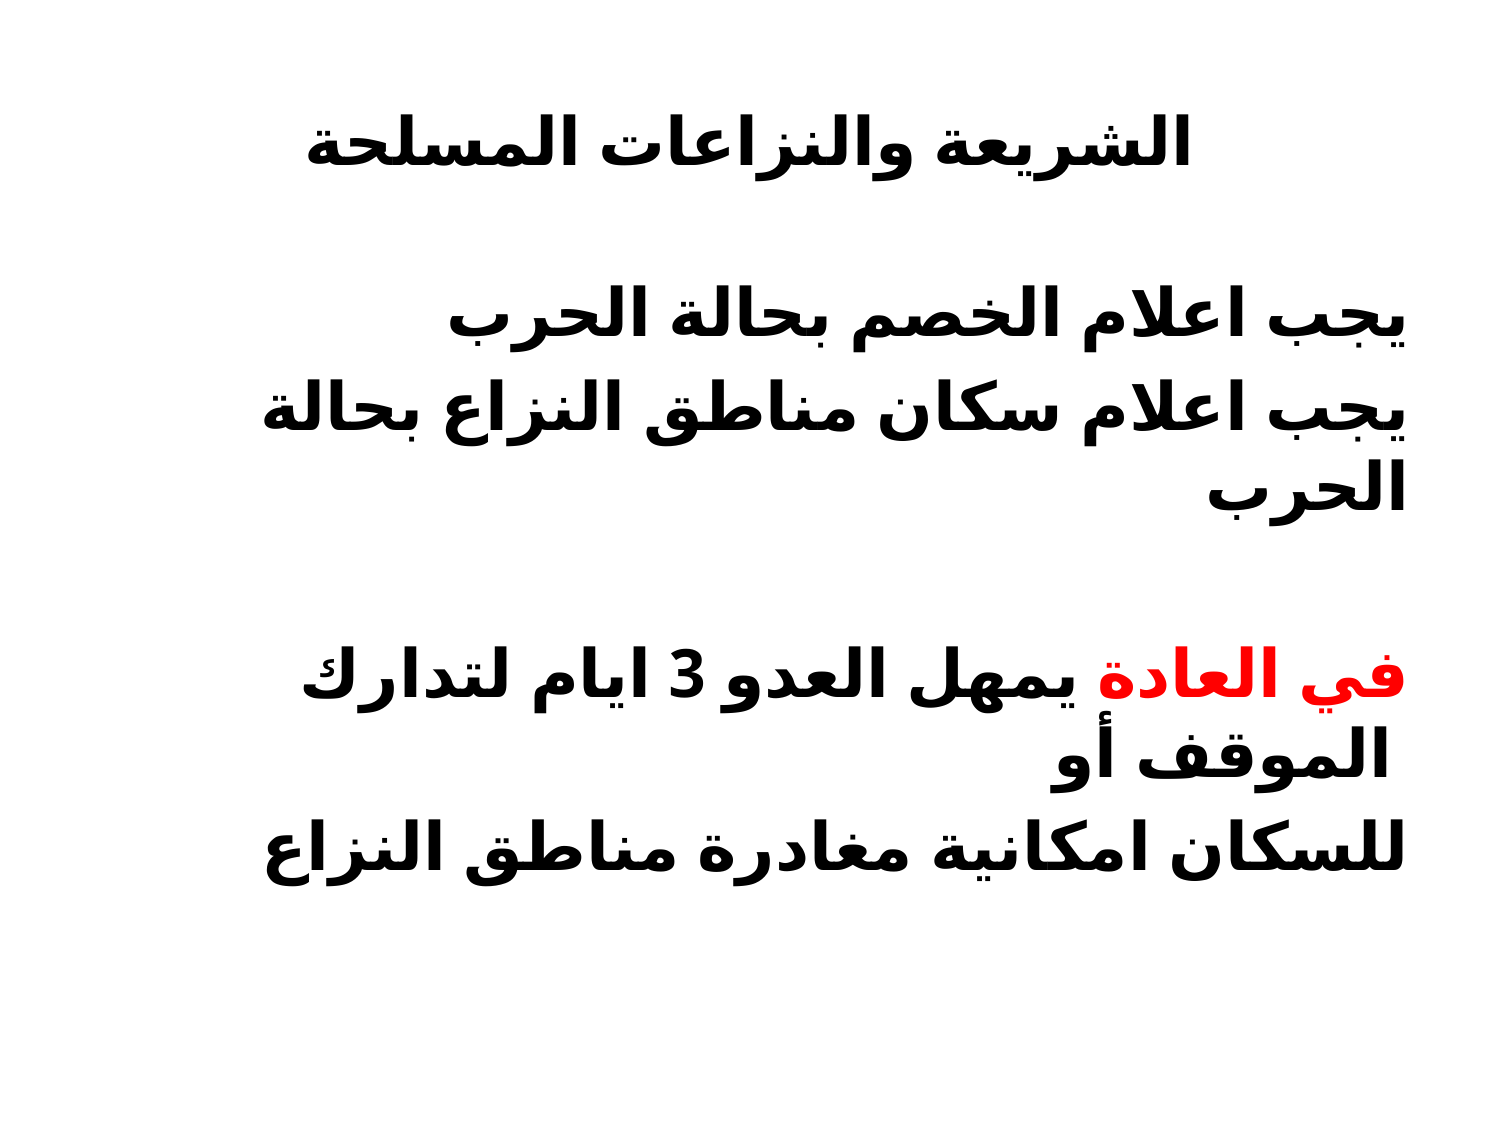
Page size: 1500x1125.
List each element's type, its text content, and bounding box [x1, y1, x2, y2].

title الشريعة والنزاعات المسلحة [75, 45, 1425, 233]
list يجب اعلام الخصم بحالة الحرب يجب اعلام سكان مناطق النزاع بحالة الحرب في العادة يمهل العدو 3 ايام لتدارك الموقف أو للسكان امكانية مغادرة مناطق النزاع [75, 262, 1425, 1005]
